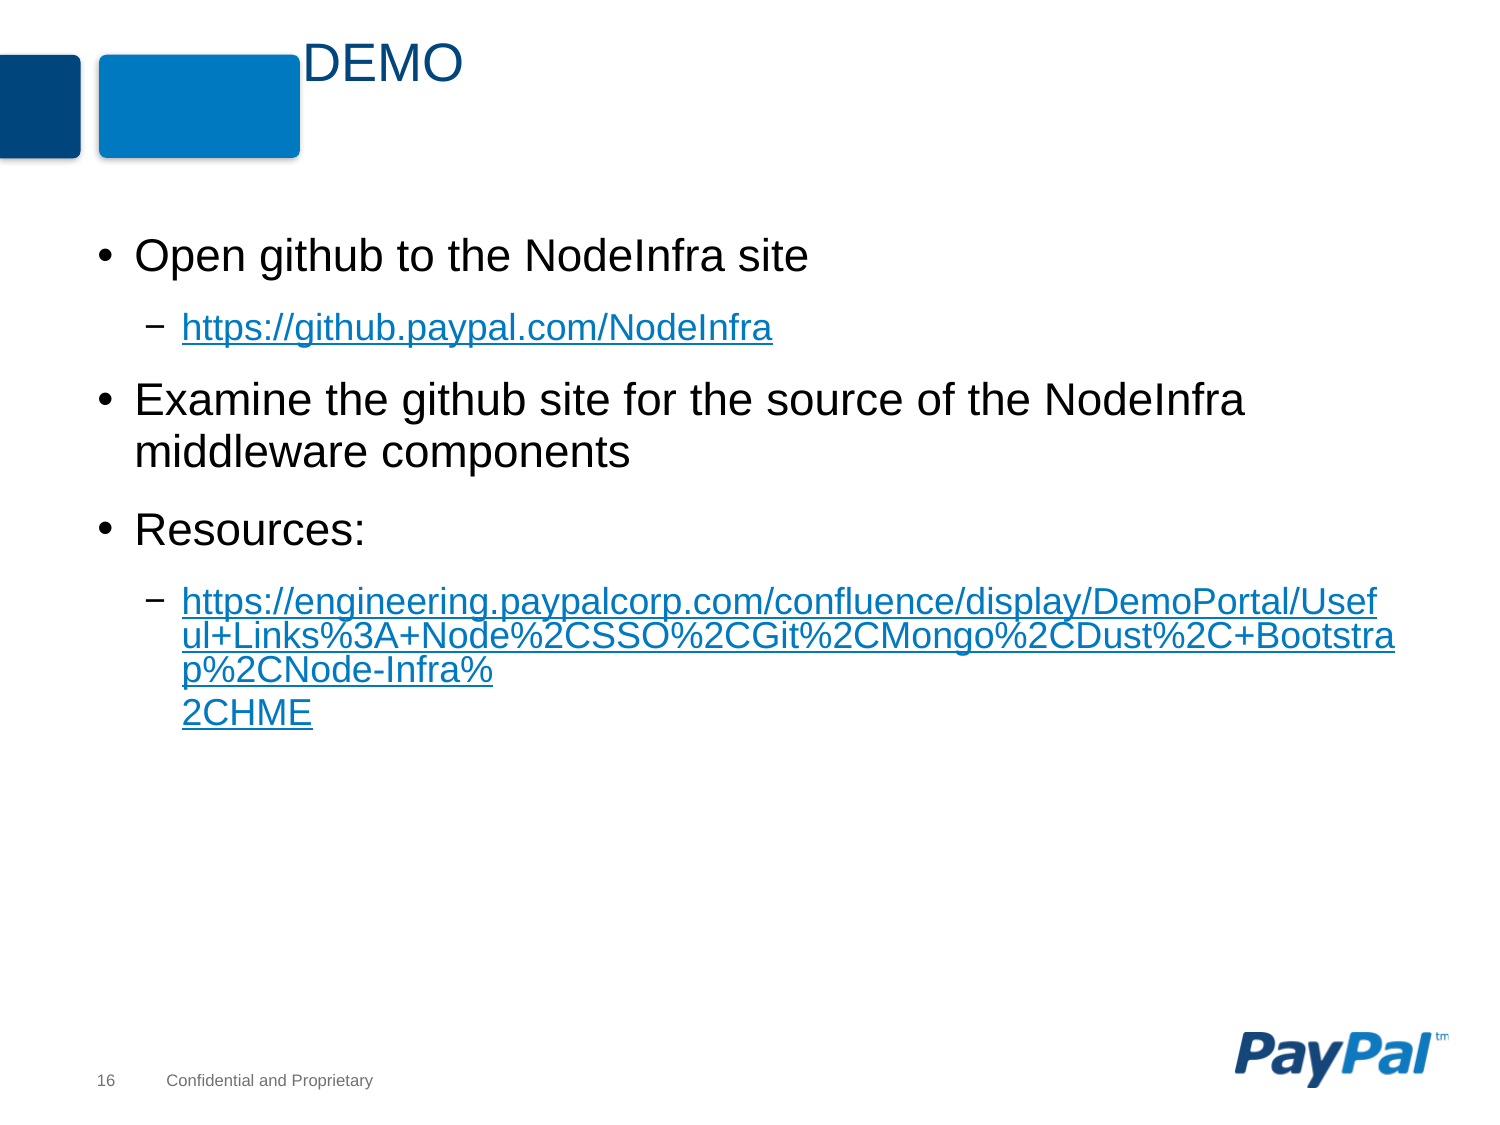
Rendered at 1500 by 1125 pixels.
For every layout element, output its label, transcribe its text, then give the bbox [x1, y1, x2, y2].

picture [1235, 1032, 1449, 1088]
list Open github to the NodeInfra site https://github.paypal.com/NodeInfra Examine the github site for the source of the NodeInfra middleware components Resources: https://engineering.paypalcorp.com/confluence/display/DemoPortal/Useful+Links%3A+Node%2CSSO%2CGit%2CMongo%2CDust%2C+Bootstrap%2CNode-Infra%2CHME [82, 221, 1413, 1013]
title demo [287, 24, 1438, 162]
